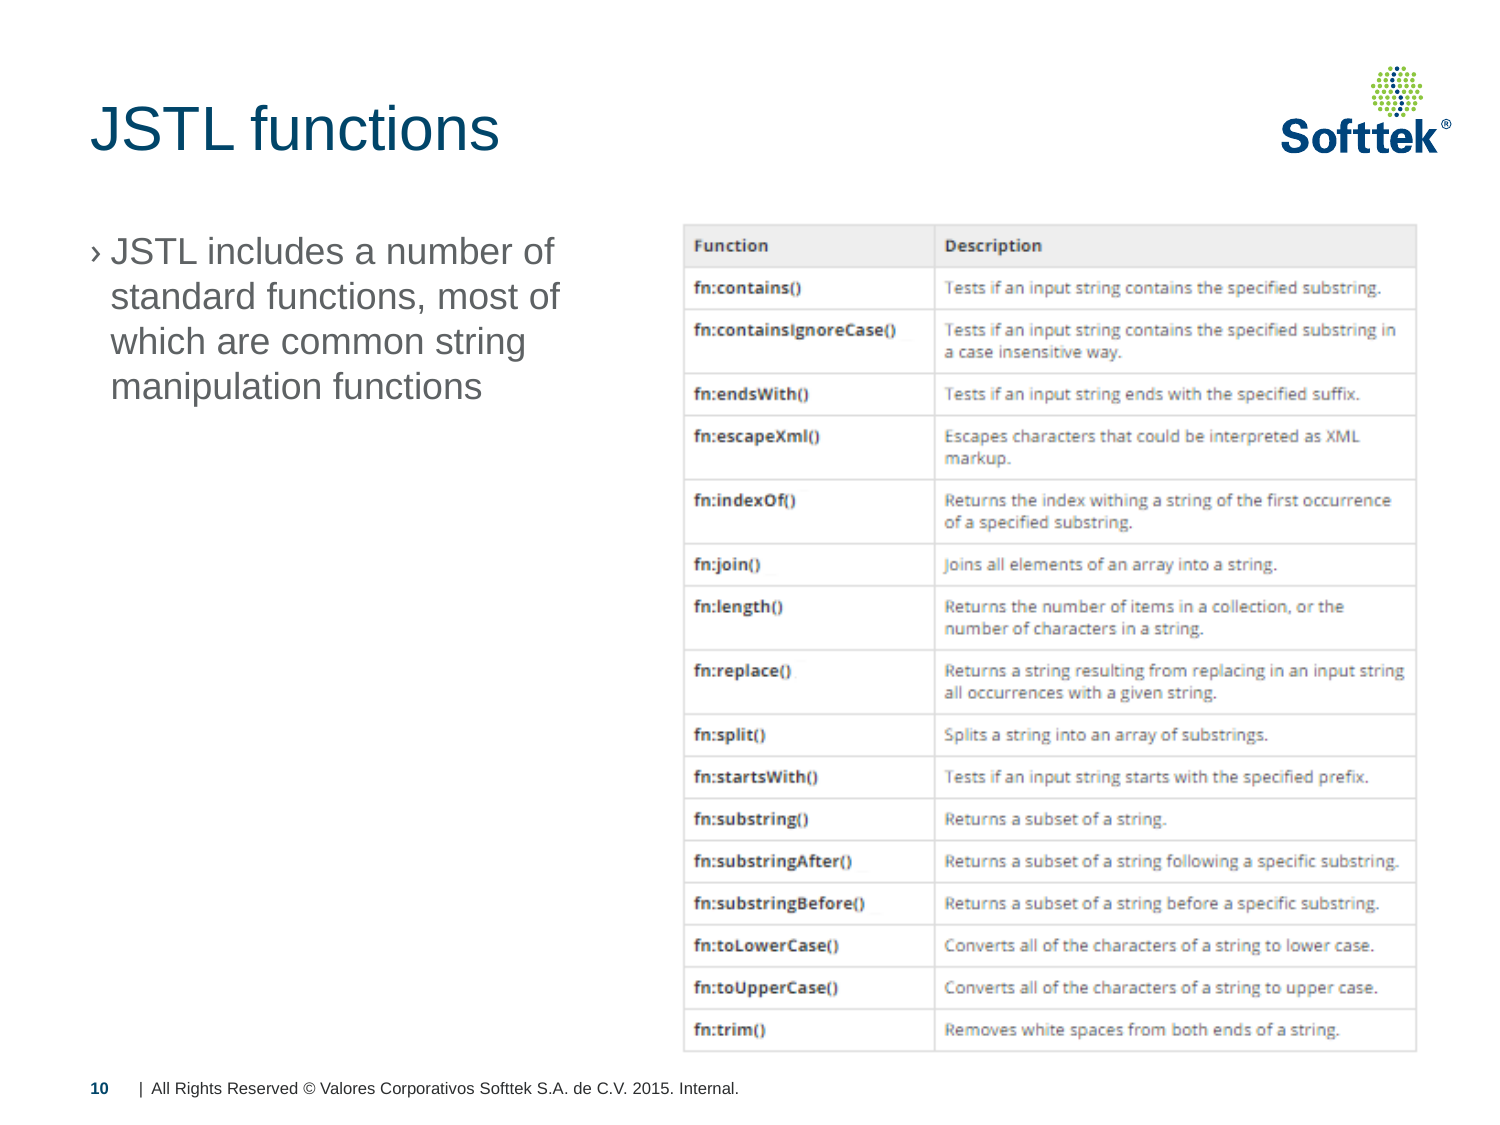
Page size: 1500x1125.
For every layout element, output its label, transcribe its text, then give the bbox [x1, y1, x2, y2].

slide_number 10 [64, 1069, 124, 1106]
list JSTL includes a number of standard functions, most of which are common string manipulation functions [75, 219, 585, 1035]
title JSTL functions [74, 31, 1256, 172]
picture [678, 219, 1423, 1058]
